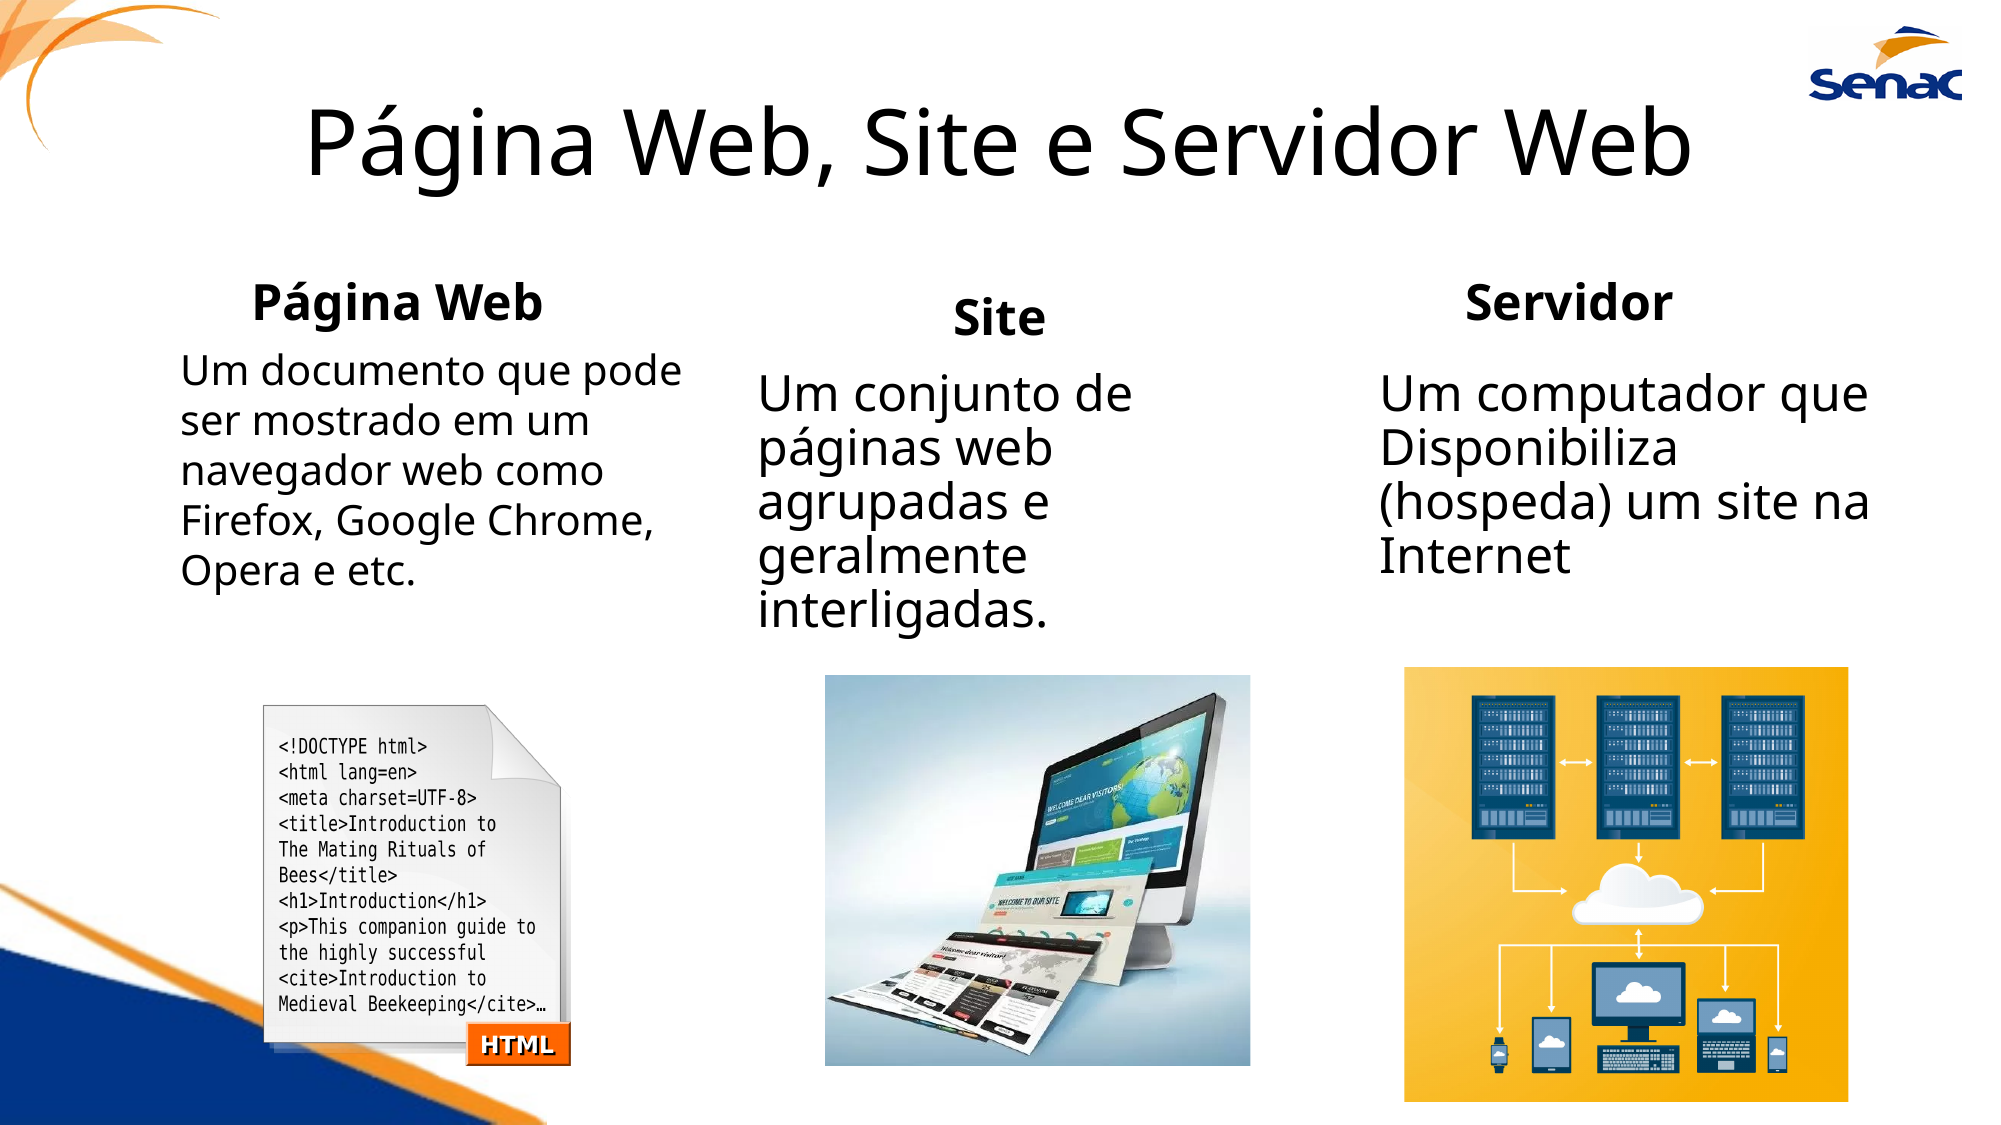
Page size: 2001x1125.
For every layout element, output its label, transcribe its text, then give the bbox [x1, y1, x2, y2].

picture [0, 0, 235, 164]
picture [1781, 5, 1986, 129]
picture [1404, 666, 1849, 1103]
text_box Página Web [184, 263, 611, 339]
text_box Um computador que Disponibiliza (hospeda) um site na Internet [1364, 360, 1912, 751]
title Página Web, Site e Servidor Web [99, 45, 1900, 233]
picture [824, 674, 1251, 1066]
list Um documento que pode ser mostrado em um navegador web como Firefox, Google Chrome, Opera e etc. [165, 336, 711, 727]
text_box Site [787, 278, 1213, 353]
text_box Um conjunto de páginas web agrupadas e geralmente interligadas. [742, 360, 1334, 751]
picture [0, 703, 572, 1125]
text_box Servidor [1356, 263, 1783, 339]
